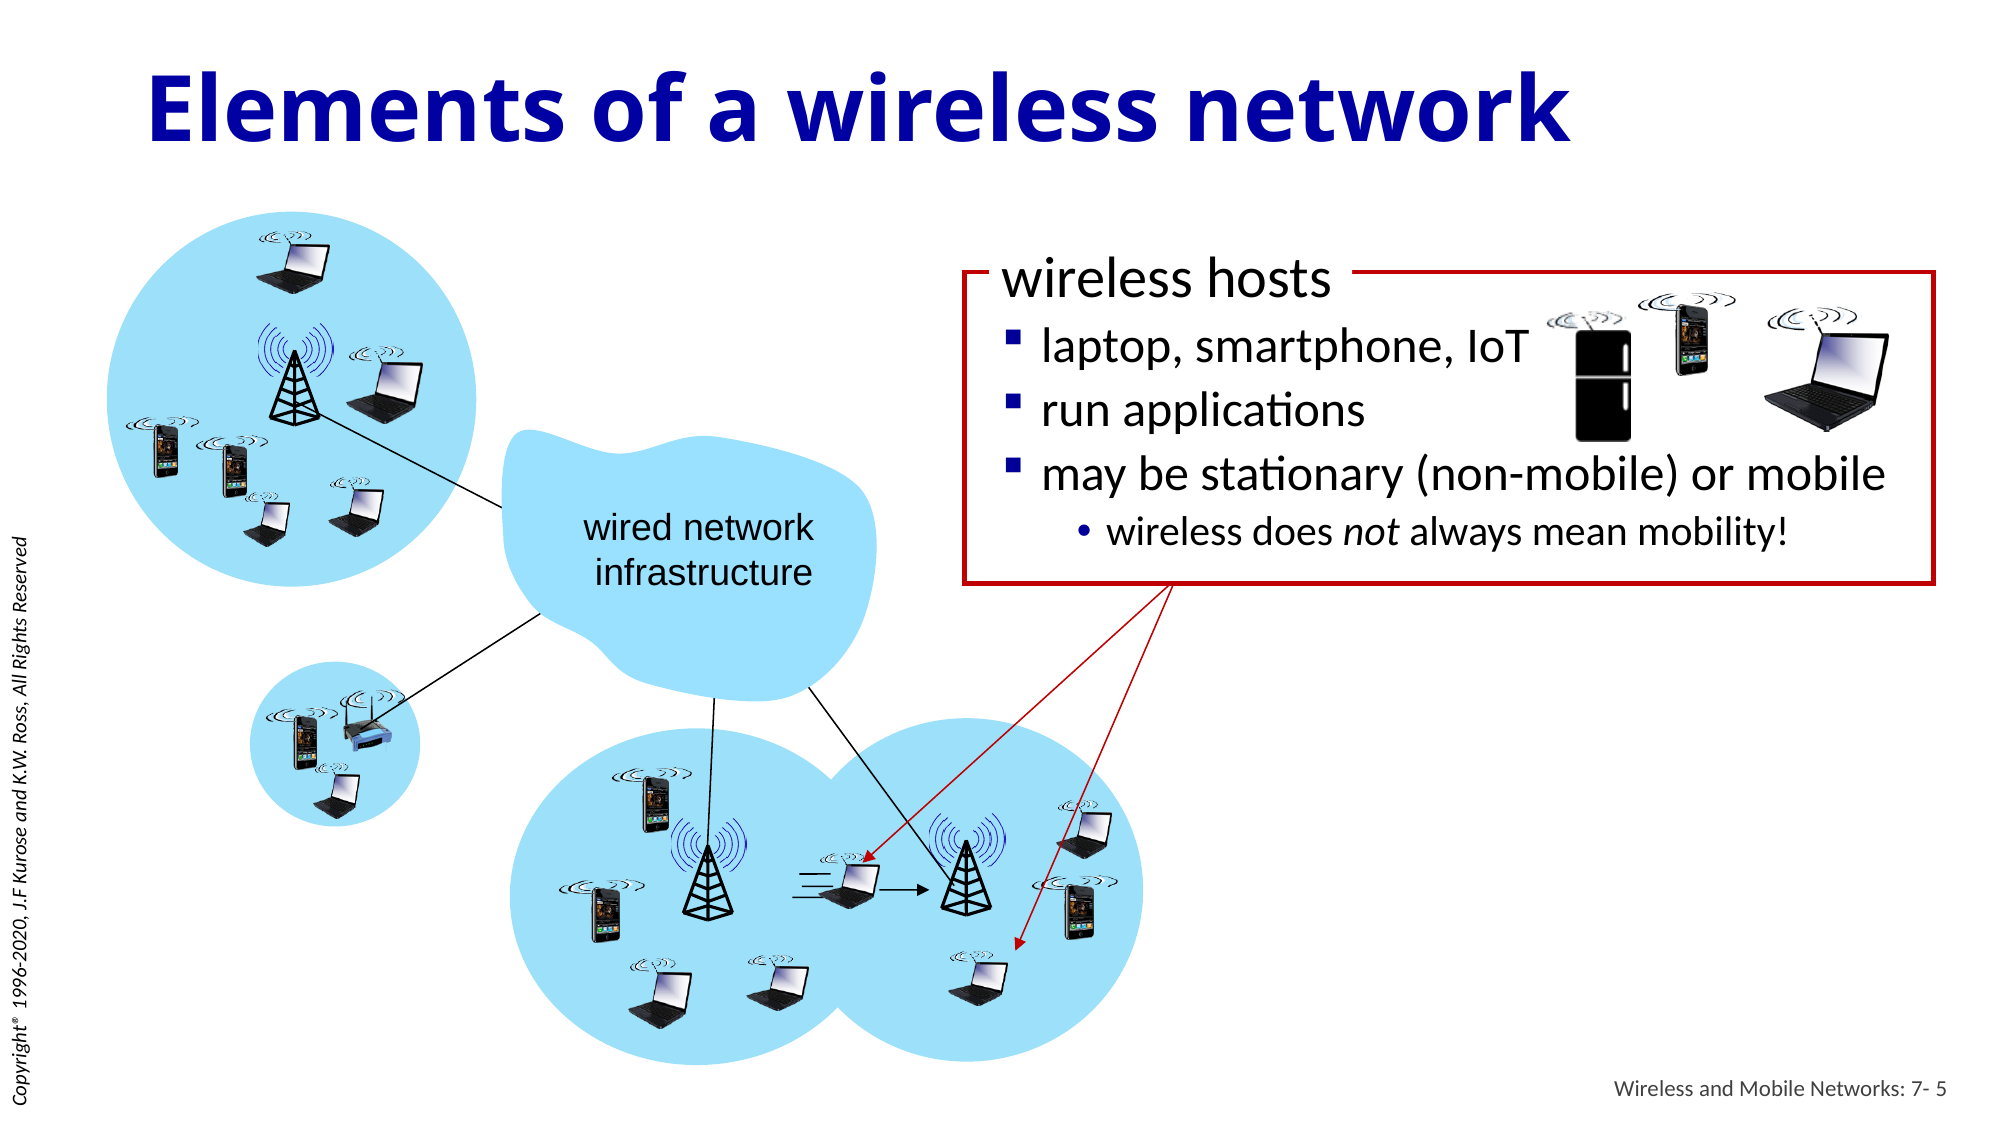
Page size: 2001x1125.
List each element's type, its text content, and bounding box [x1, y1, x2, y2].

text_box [929, 813, 1006, 916]
text_box [880, 883, 929, 897]
text_box [838, 725, 1144, 1062]
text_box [498, 419, 886, 709]
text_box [628, 956, 692, 1029]
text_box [1637, 291, 1736, 377]
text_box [195, 434, 268, 498]
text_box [256, 229, 330, 294]
text_box [106, 211, 477, 587]
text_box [948, 949, 1008, 1006]
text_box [328, 476, 384, 537]
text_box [558, 878, 645, 943]
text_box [313, 761, 360, 819]
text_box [1056, 798, 1112, 859]
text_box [611, 766, 692, 833]
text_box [746, 953, 809, 1011]
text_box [339, 688, 405, 752]
slide_number Wireless and Mobile Networks: 7- 5 [1512, 1056, 1963, 1117]
text_box [831, 718, 1014, 849]
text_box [124, 415, 199, 478]
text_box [265, 706, 339, 770]
text_box [509, 728, 884, 1066]
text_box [1031, 874, 1118, 940]
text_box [346, 344, 423, 424]
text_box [1764, 304, 1890, 432]
text_box [964, 272, 1934, 584]
text_box [249, 661, 421, 827]
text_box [818, 851, 880, 909]
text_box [243, 490, 290, 547]
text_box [258, 323, 334, 425]
title Elements of a wireless network [129, 38, 1855, 186]
text_box [1014, 914, 1031, 951]
text_box wireless hosts laptop, smartphone, IoT run applications may be stationary (non-mobile) or mobile wireless does not always mean mobility! [987, 239, 1936, 582]
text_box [671, 818, 747, 920]
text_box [1546, 310, 1648, 442]
